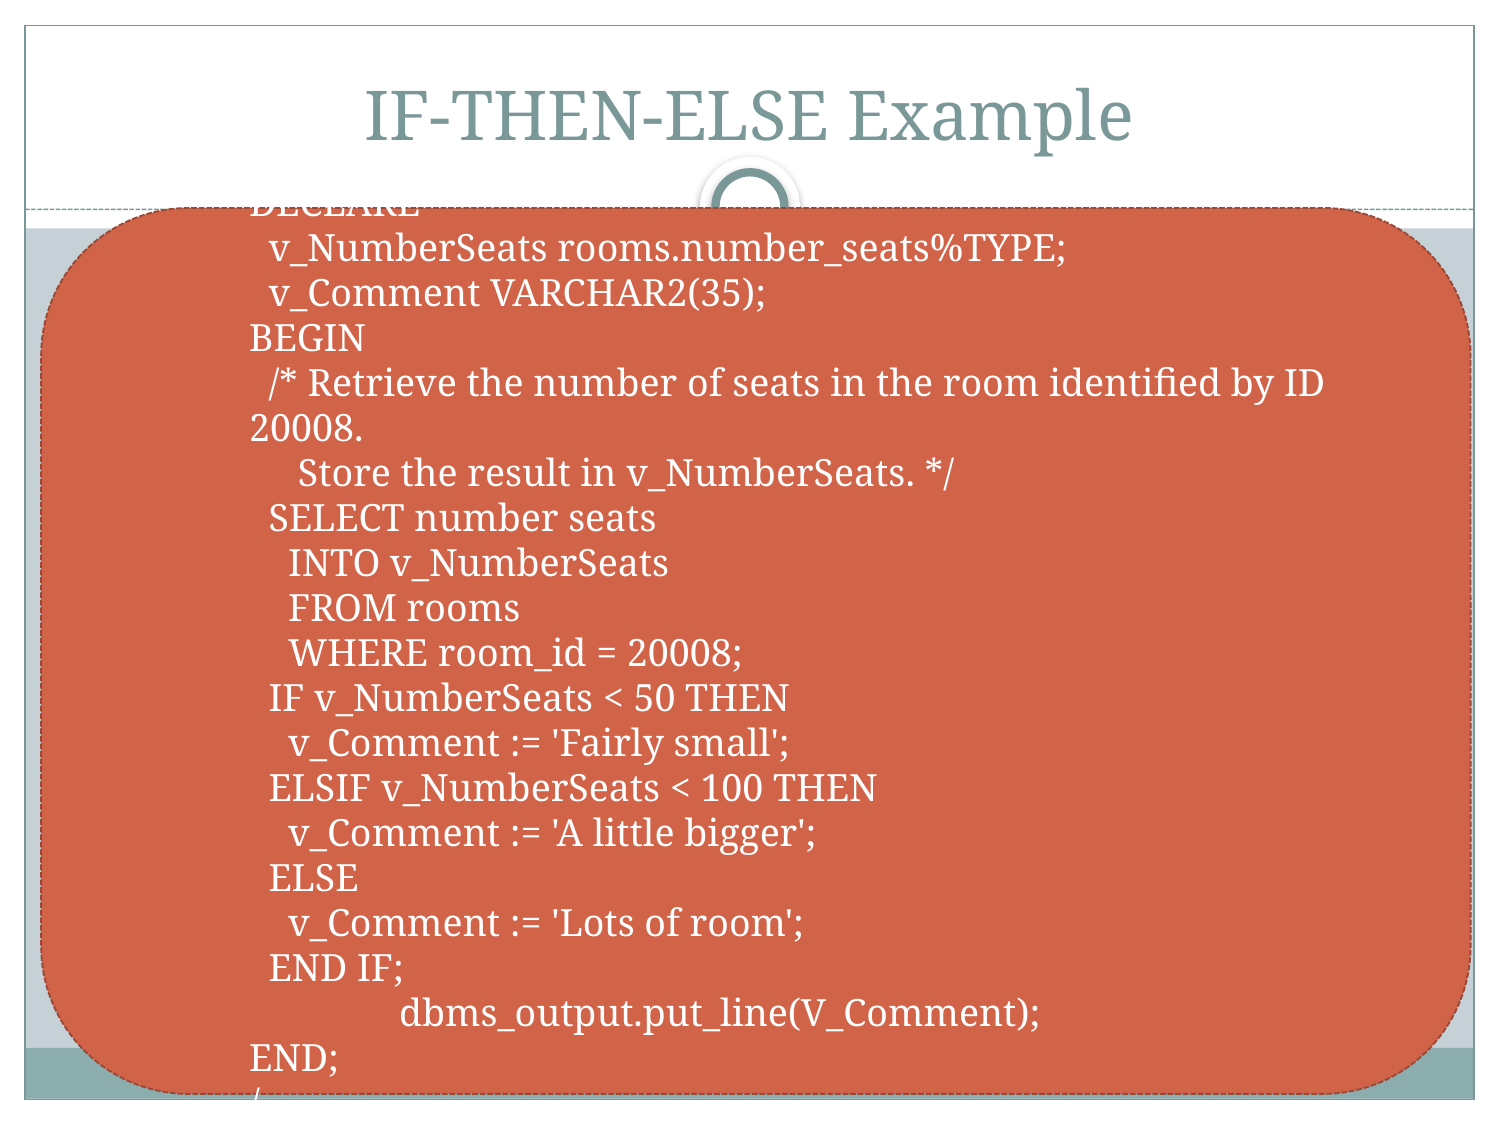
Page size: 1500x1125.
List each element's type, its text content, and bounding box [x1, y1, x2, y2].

title IF-THEN-ELSE Example [49, 37, 1450, 162]
text_box DECLARE v_NumberSeats rooms.number_seats%TYPE; v_Comment VARCHAR2(35); BEGIN /* Retrieve the number of seats in the room identified by ID 20008. Store the result in v_NumberSeats. */ SELECT number seats INTO v_NumberSeats FROM rooms WHERE room_id = 20008; IF v_NumberSeats < 50 THEN v_Comment := 'Fairly small'; ELSIF v_NumberSeats < 100 THEN v_Comment := 'A little bigger'; ELSE v_Comment := 'Lots of room'; END IF; dbms_output.put_line(V_Comment); END; / [40, 207, 1472, 1095]
